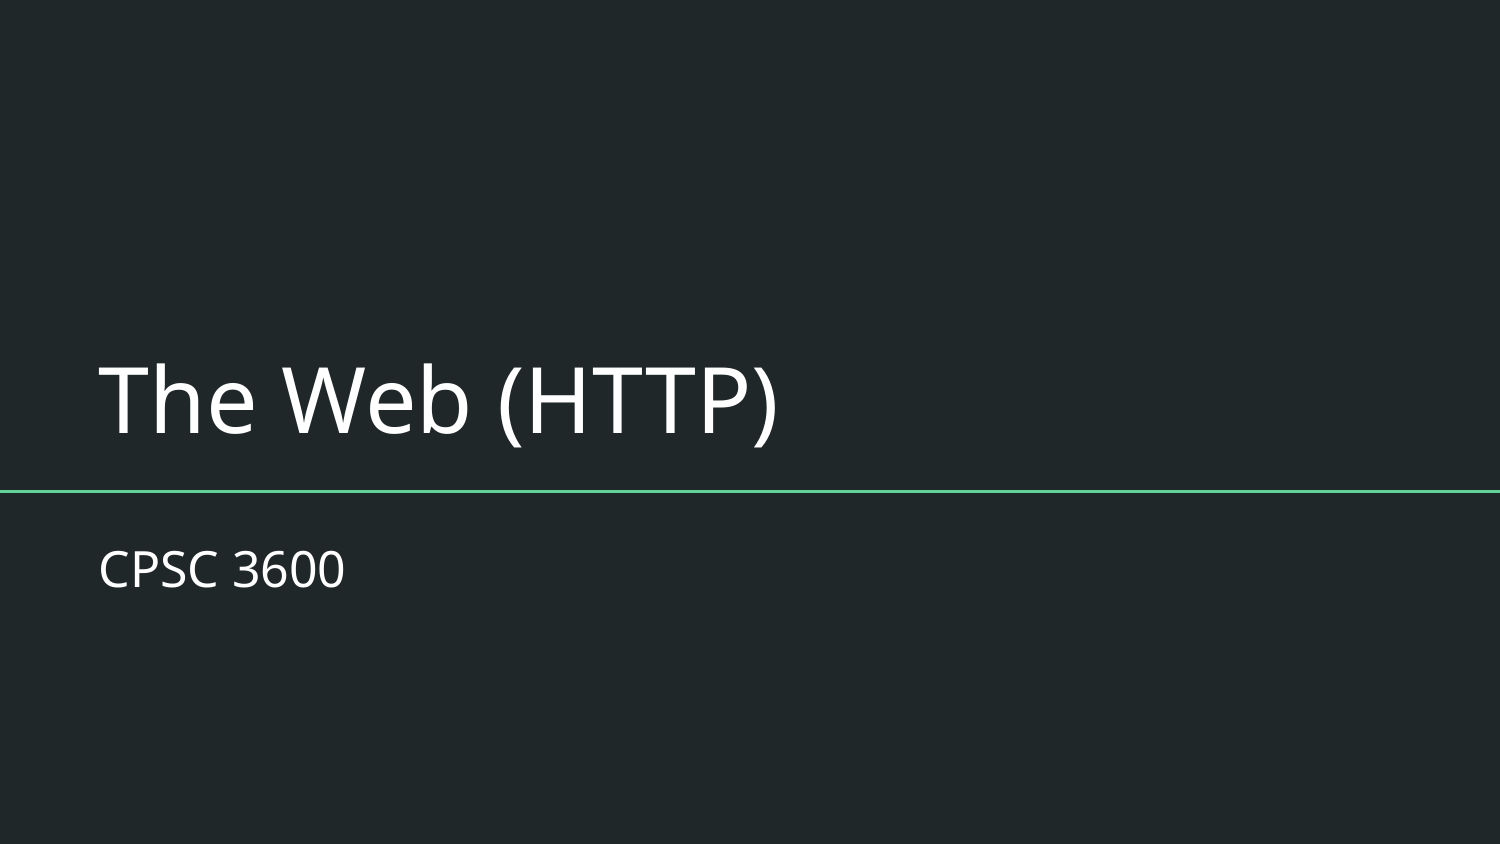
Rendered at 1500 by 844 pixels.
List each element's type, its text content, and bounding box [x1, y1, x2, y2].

title The Web (HTTP) [83, 206, 1468, 467]
subtitle CPSC 3600 [83, 522, 1417, 626]
